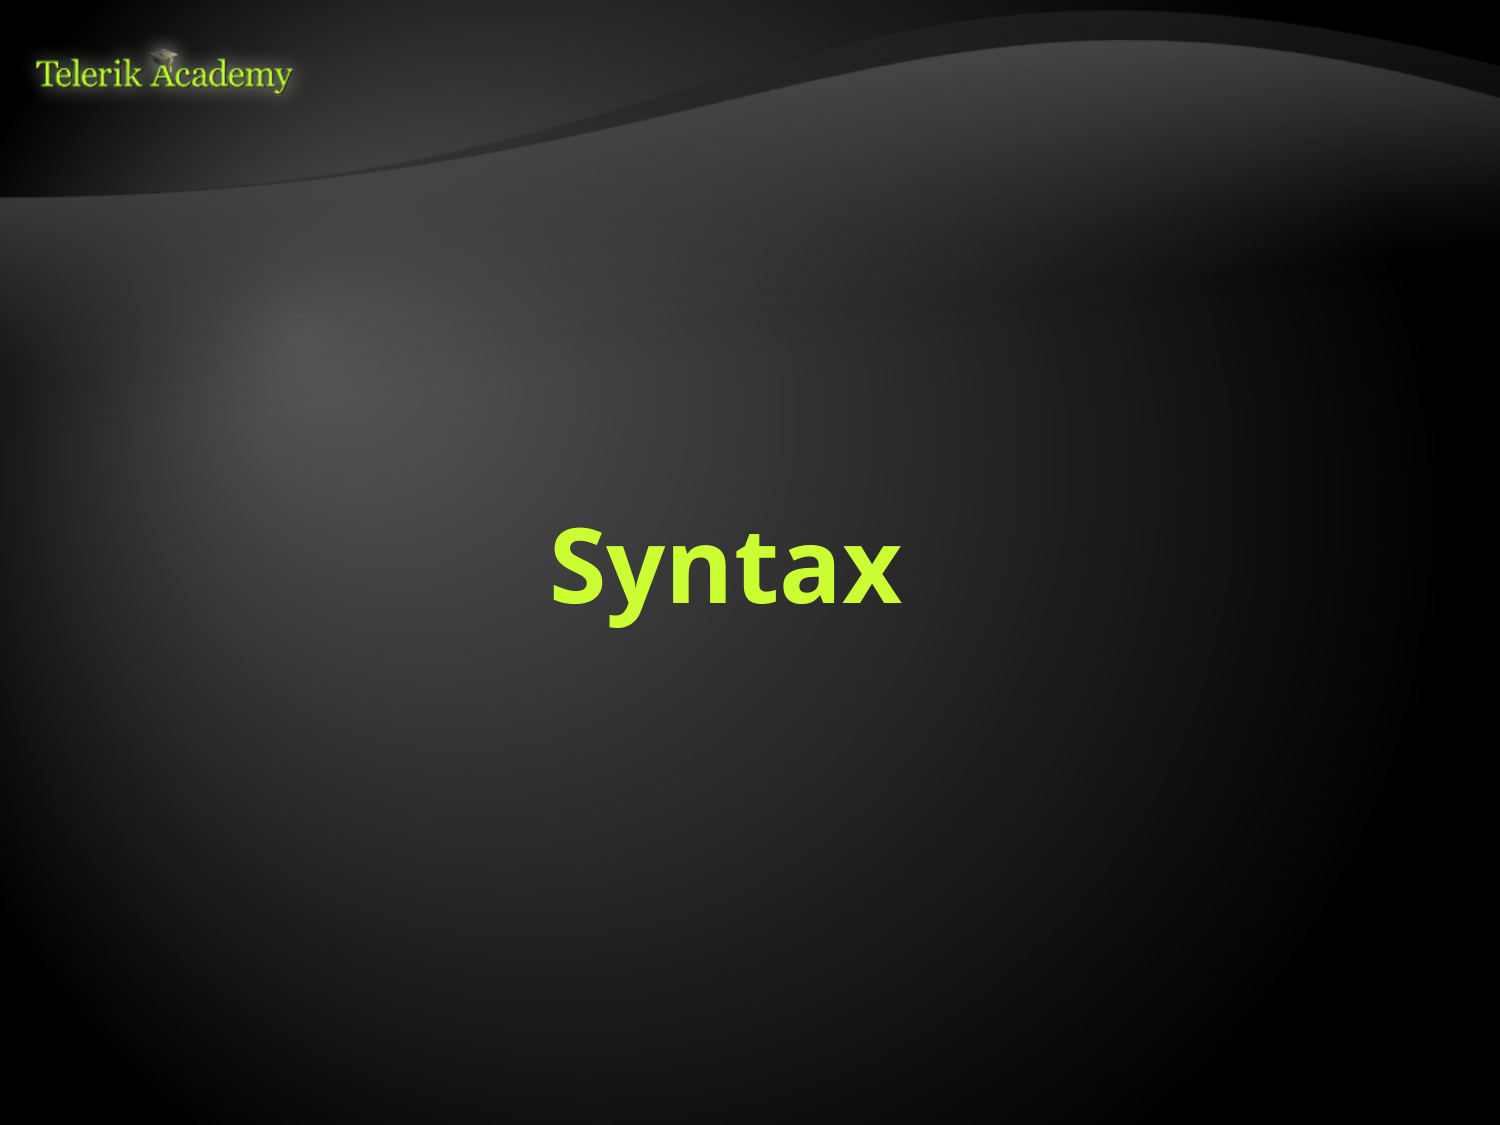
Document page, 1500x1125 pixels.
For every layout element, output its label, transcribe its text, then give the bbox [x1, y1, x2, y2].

title Syntax [194, 453, 1258, 657]
picture [0, 0, 1500, 1125]
